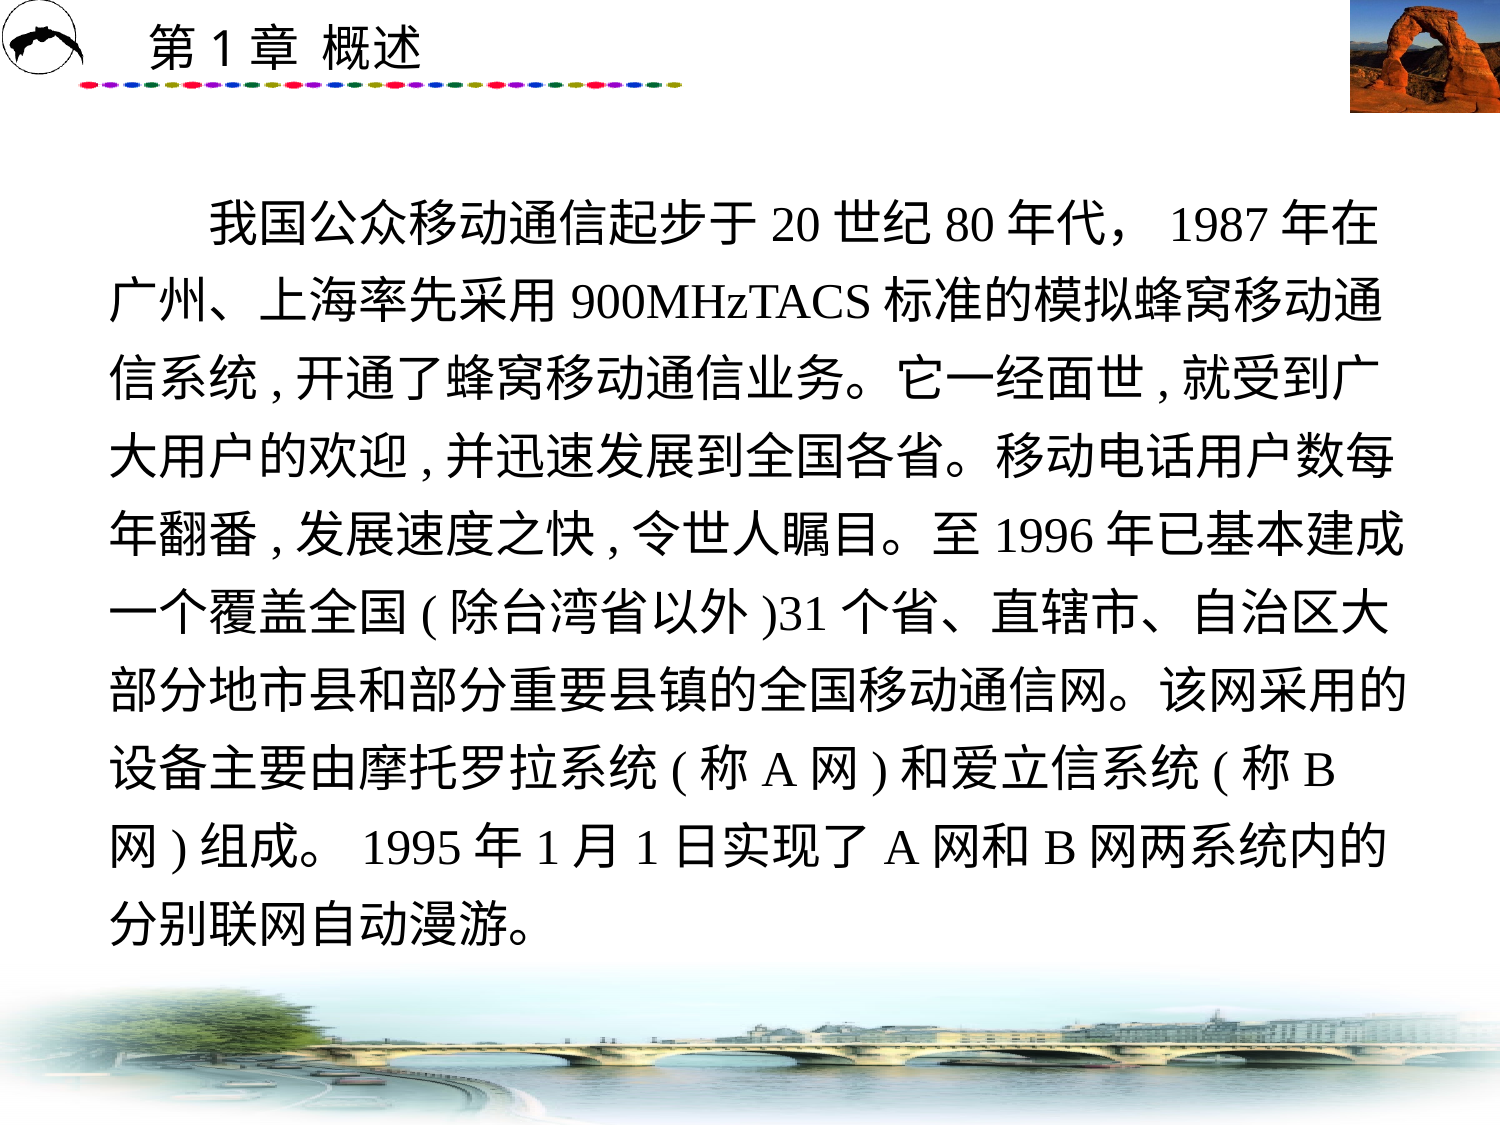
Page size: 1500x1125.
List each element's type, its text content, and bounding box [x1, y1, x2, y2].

picture [1350, 0, 1500, 113]
title 我国公众移动通信起步于20世纪80年代，1987年在广州、上海率先采用900MHzTACS标准的模拟蜂窝移动通信系统,开通了蜂窝移动通信业务。它一经面世,就受到广大用户的欢迎,并迅速发展到全国各省。移动电话用户数每年翻番,发展速度之快,令世人瞩目。至1996年已基本建成一个覆盖全国(除台湾省以外)31个省、直辖市、自治区大部分地市县和部分重要县镇的全国移动通信网。该网采用的设备主要由摩托罗拉系统(称A网)和爱立信系统(称B网)组成。1995年1月1日实现了A网和B网两系统内的分别联网自动漫游。 [93, 87, 1426, 1013]
picture [0, 0, 100, 75]
picture [74, 78, 691, 91]
picture [0, 962, 1500, 1125]
